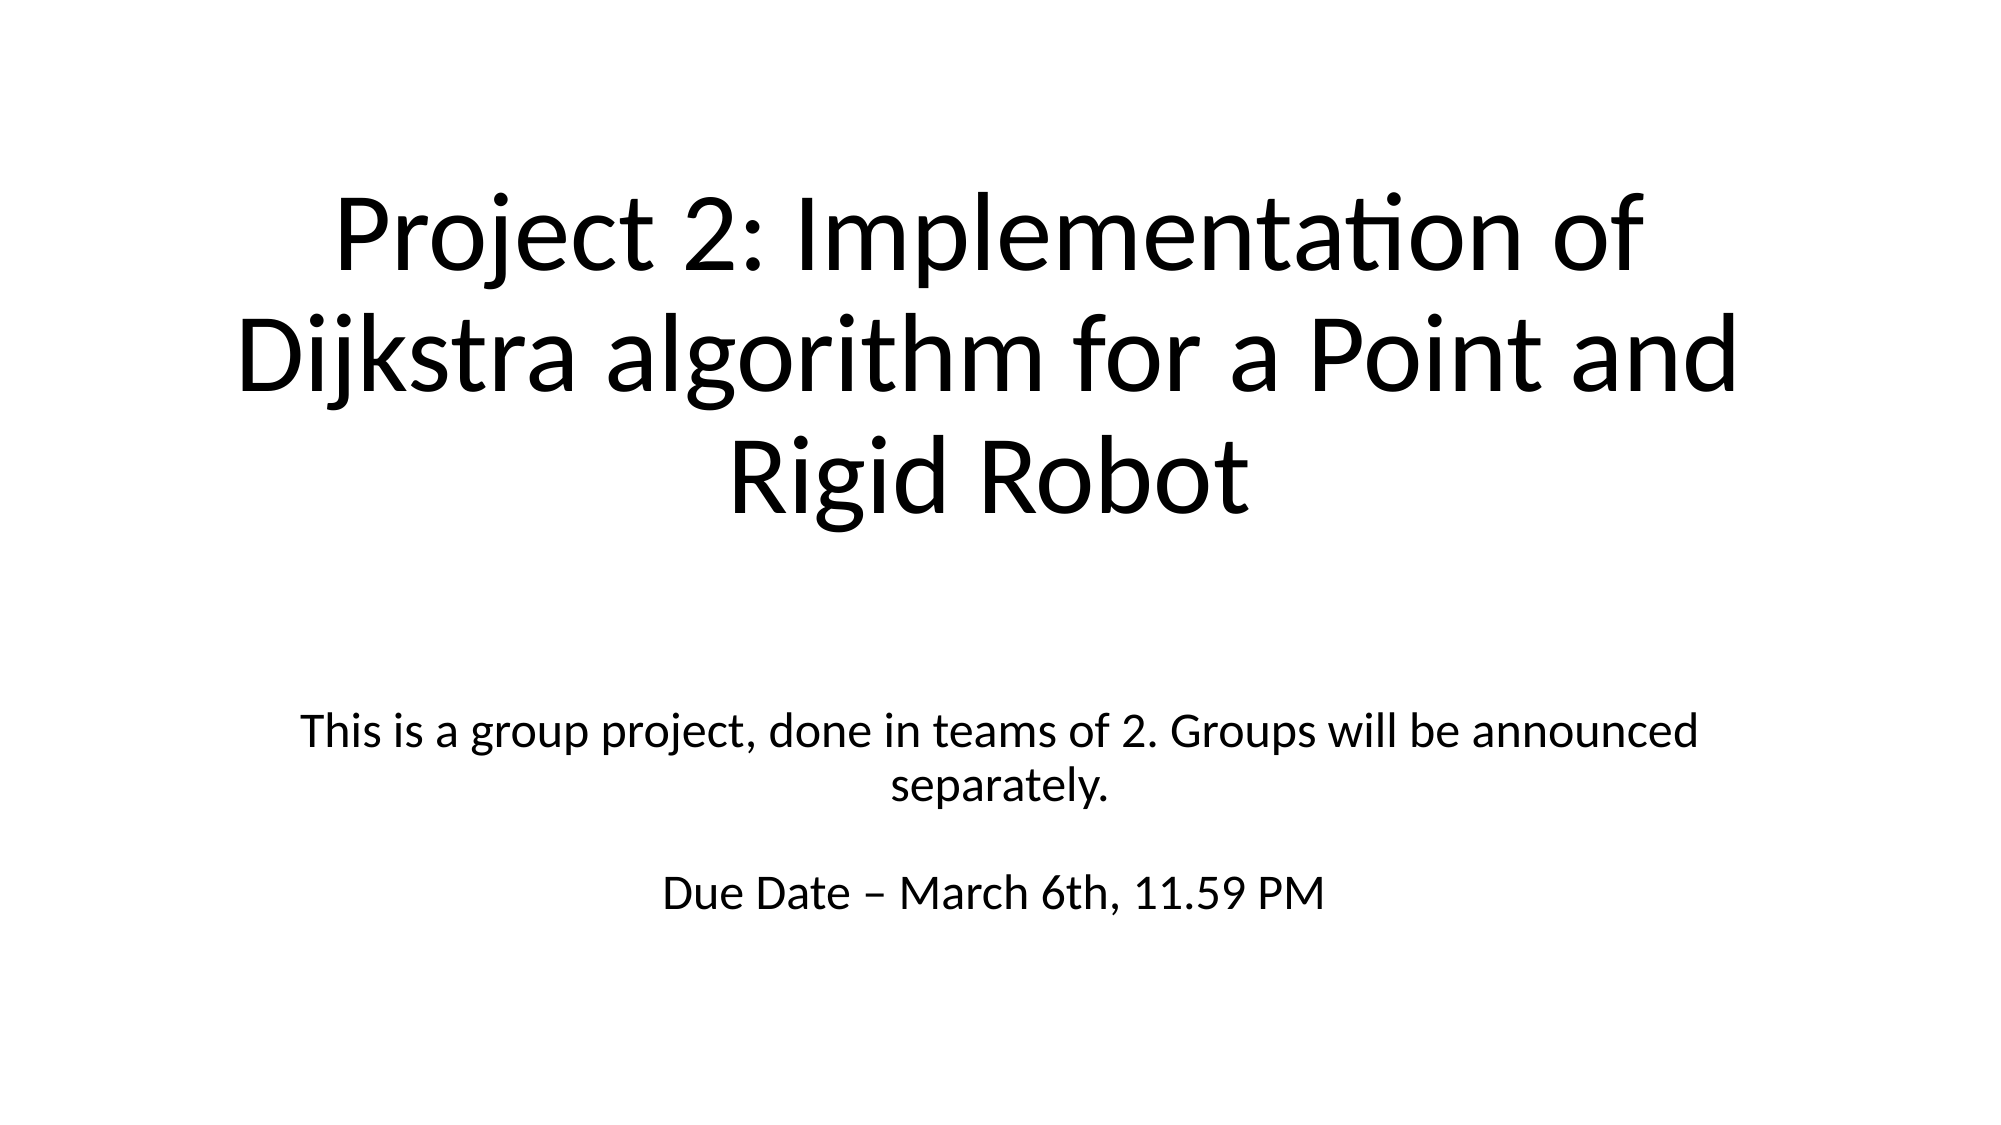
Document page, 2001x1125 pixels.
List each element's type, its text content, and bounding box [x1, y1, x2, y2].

subtitle This is a group project, done in teams of 2. Groups will be announced separately. Due Date – March 6th, 11.59 PM [249, 696, 1750, 922]
title Project 2: Implementation of Dijkstra algorithm for a Point and Rigid Robot [166, 175, 1812, 546]
